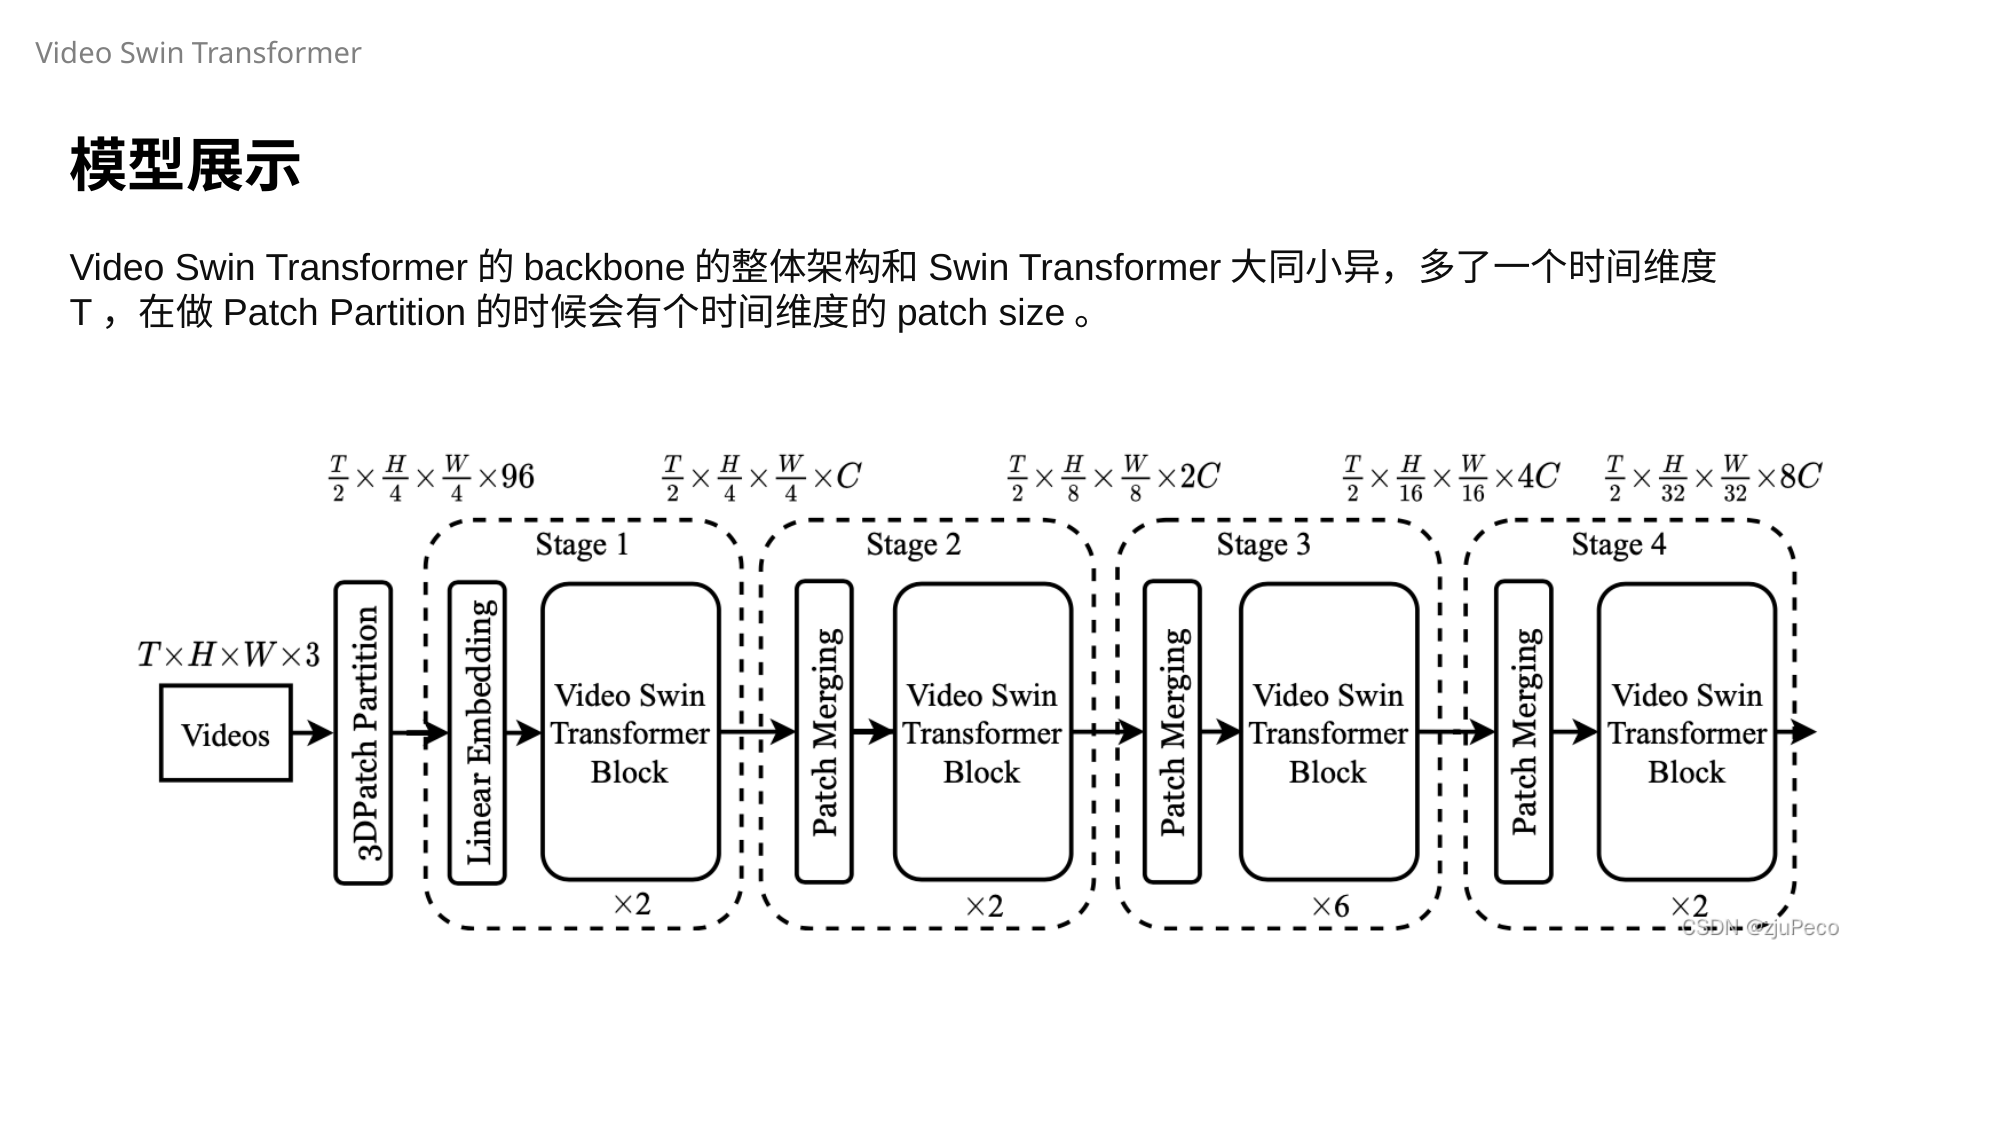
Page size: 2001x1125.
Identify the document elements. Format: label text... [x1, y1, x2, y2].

text_box Video Swin Transformer的backbone的整体架构和Swin Transformer大同小异，多了一个时间维度T，在做Patch Partition的时候会有个时间维度的patch size。 [54, 235, 1808, 341]
text_box 模型展示 [54, 121, 391, 206]
picture [102, 416, 1856, 950]
text_box Video Swin Transformer [20, 26, 1439, 77]
